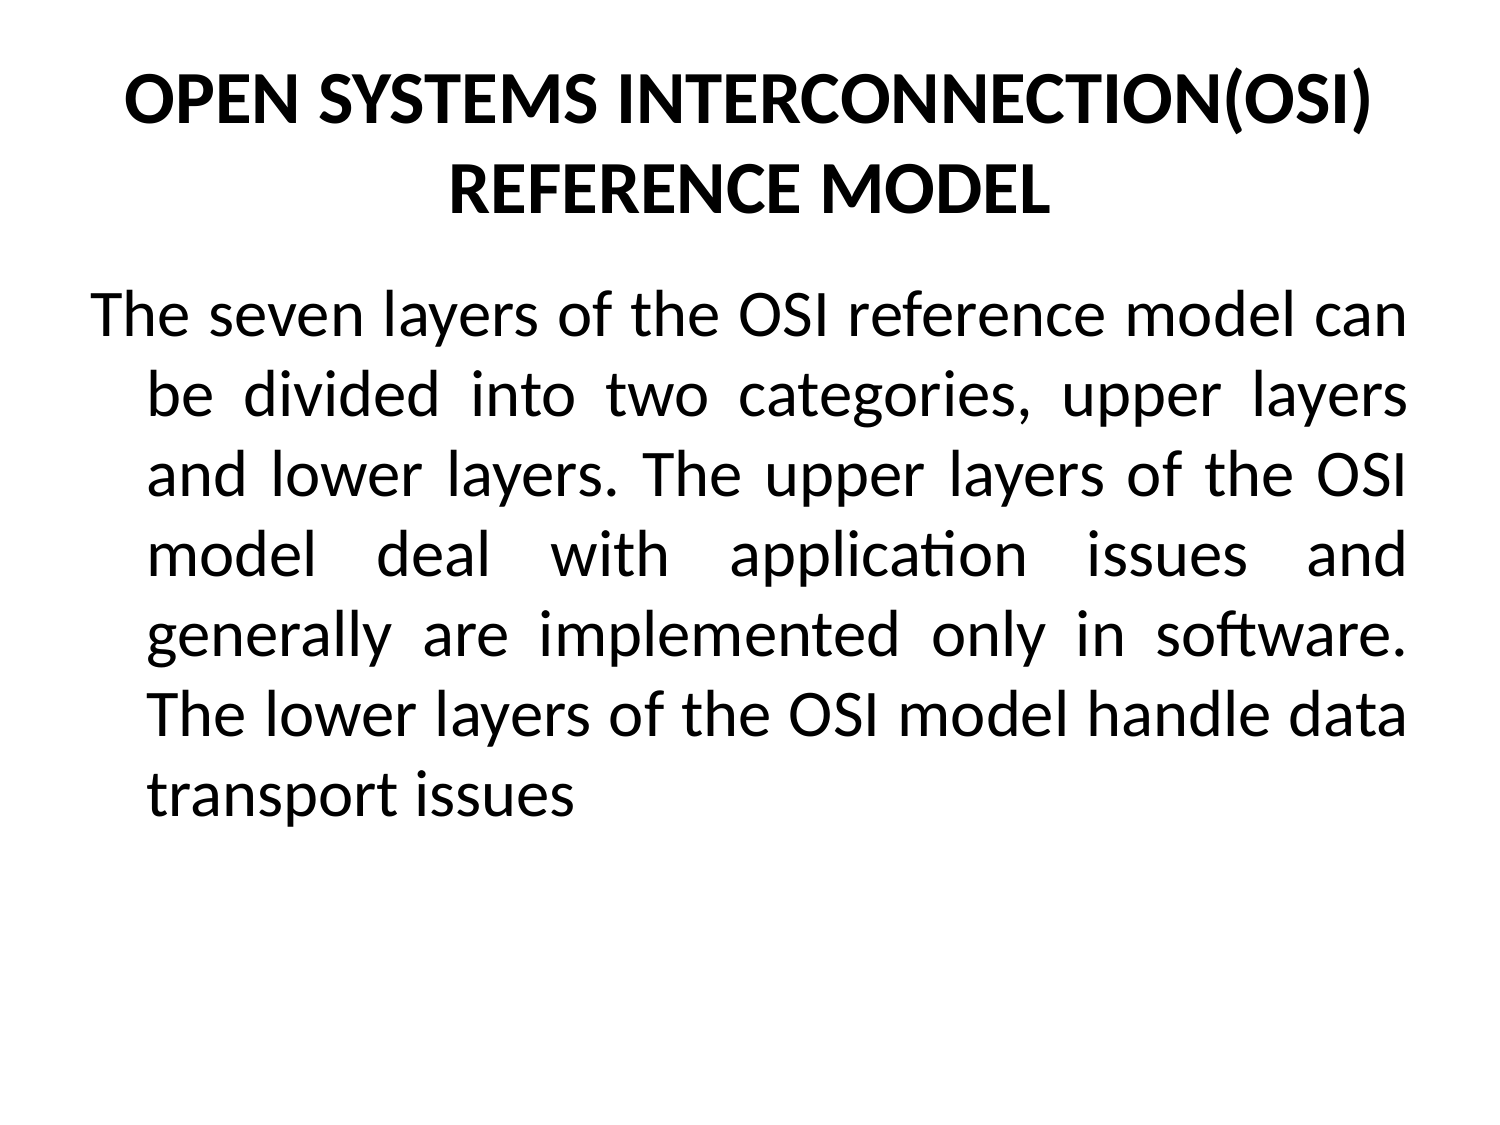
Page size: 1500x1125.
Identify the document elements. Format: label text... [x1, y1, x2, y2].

list The seven layers of the OSI reference model can be divided into two categories, upper layers and lower layers. The upper layers of the OSI model deal with application issues and generally are implemented only in software. The lower layers of the OSI model handle data transport issues [75, 262, 1425, 1005]
title OPEN SYSTEMS INTERCONNECTION(OSI) REFERENCE MODEL [75, 45, 1425, 233]
